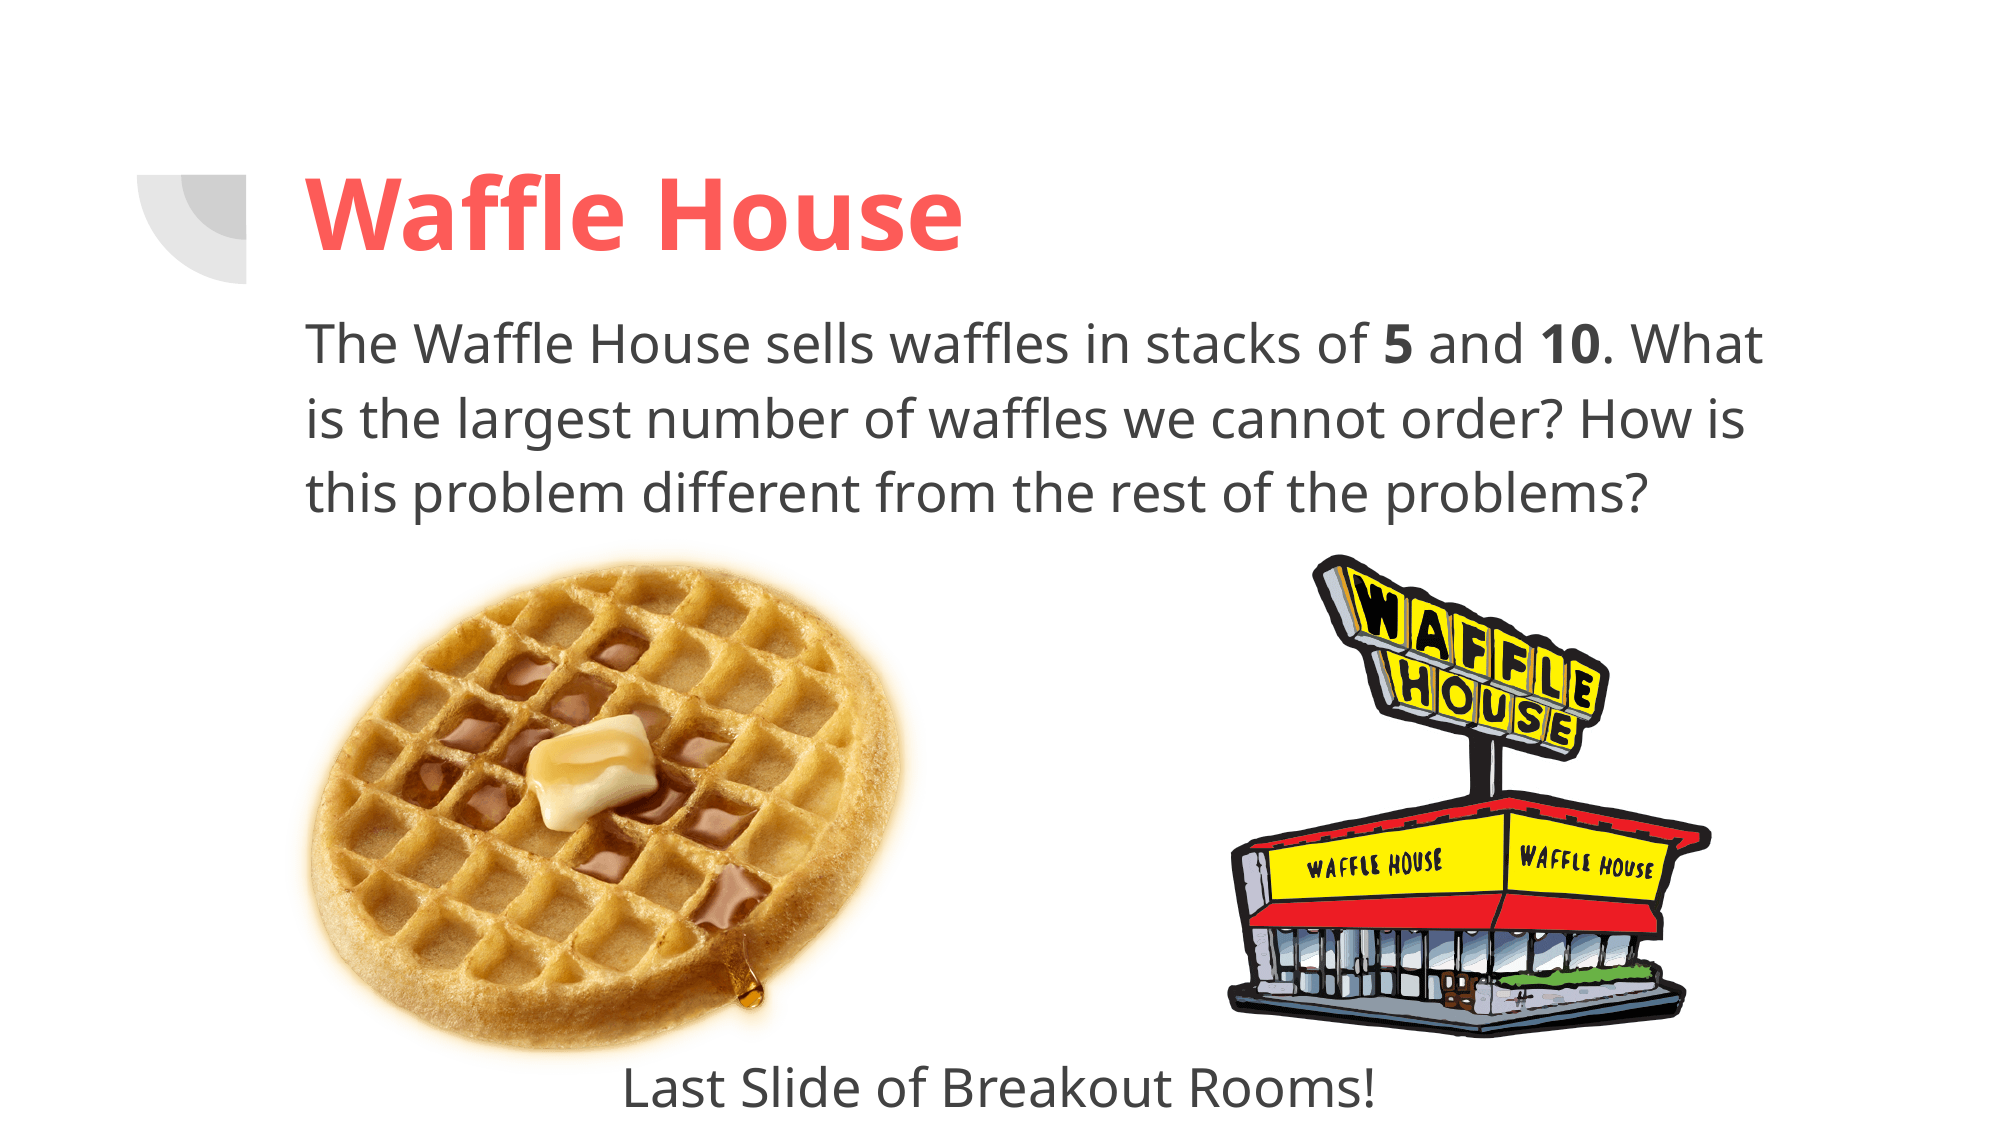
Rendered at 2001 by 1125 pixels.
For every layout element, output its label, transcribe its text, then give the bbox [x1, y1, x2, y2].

list The Waffle House sells waffles in stacks of 5 and 10. What is the largest number of waffles we cannot order? How is this problem different from the rest of the problems? [285, 72, 1823, 751]
text_box Last Slide of Breakout Rooms! [596, 1029, 1404, 1125]
picture [284, 539, 927, 1076]
picture [1195, 527, 1736, 1063]
